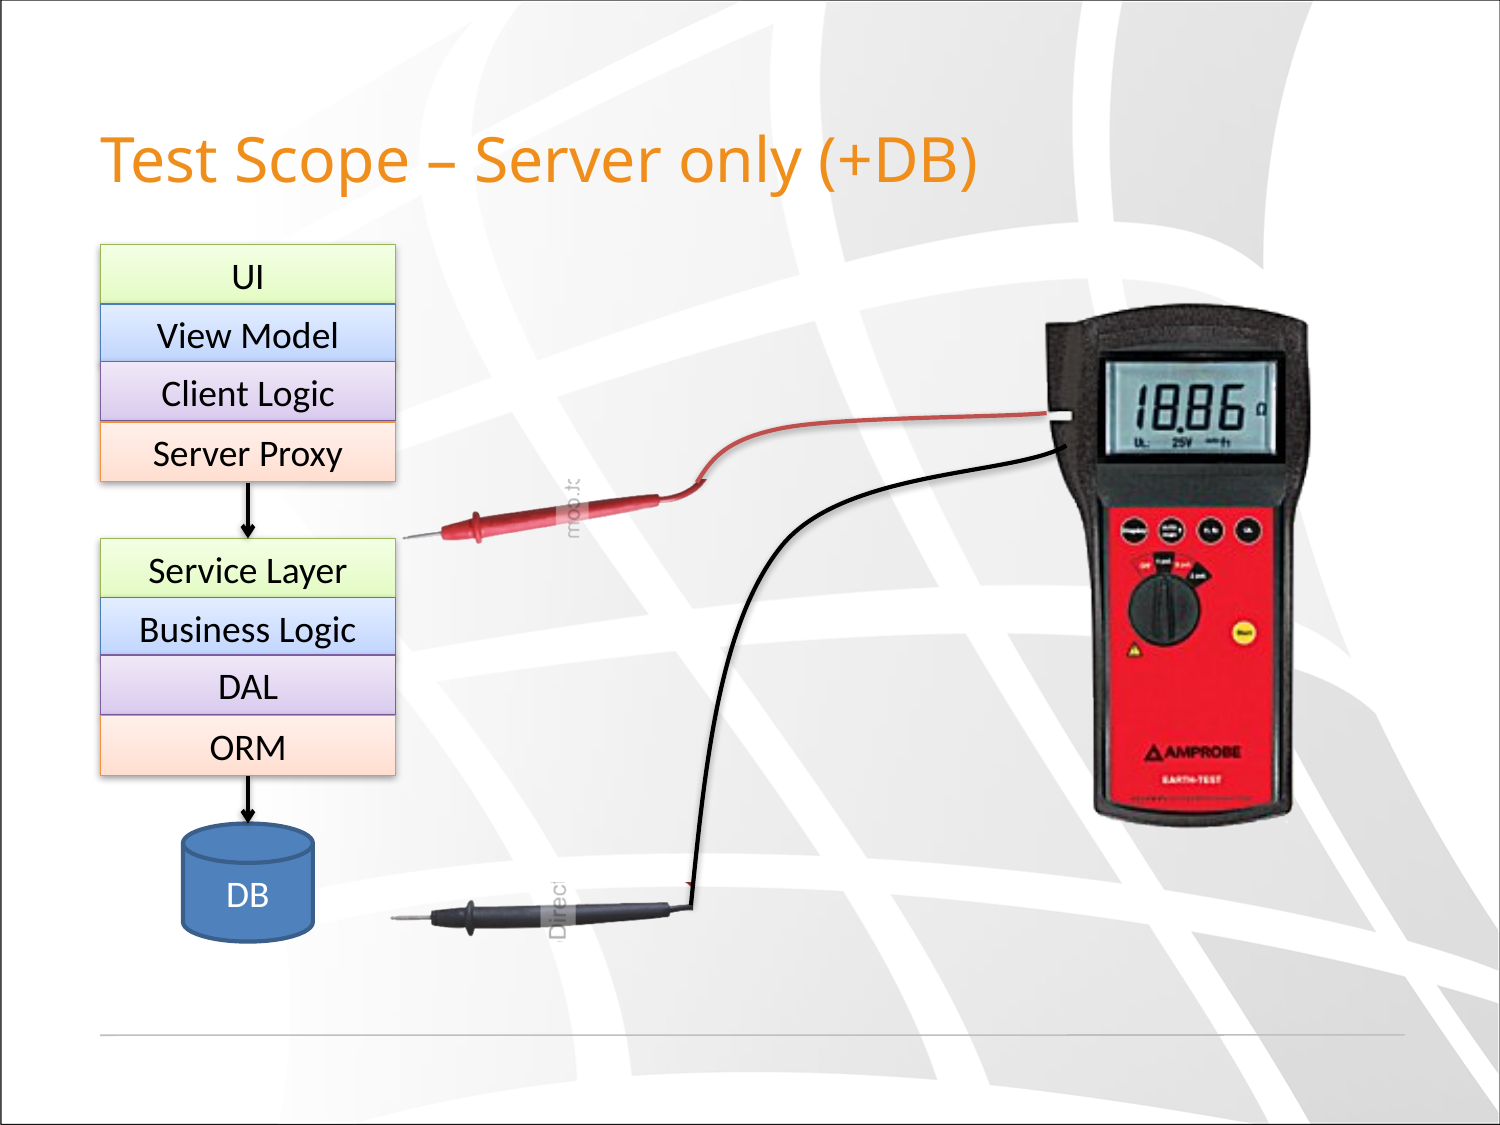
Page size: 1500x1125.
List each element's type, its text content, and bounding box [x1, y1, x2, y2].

picture [0, 0, 1500, 1125]
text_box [100, 244, 1326, 942]
title Test Scope – Server only (+DB) [100, 78, 1412, 245]
